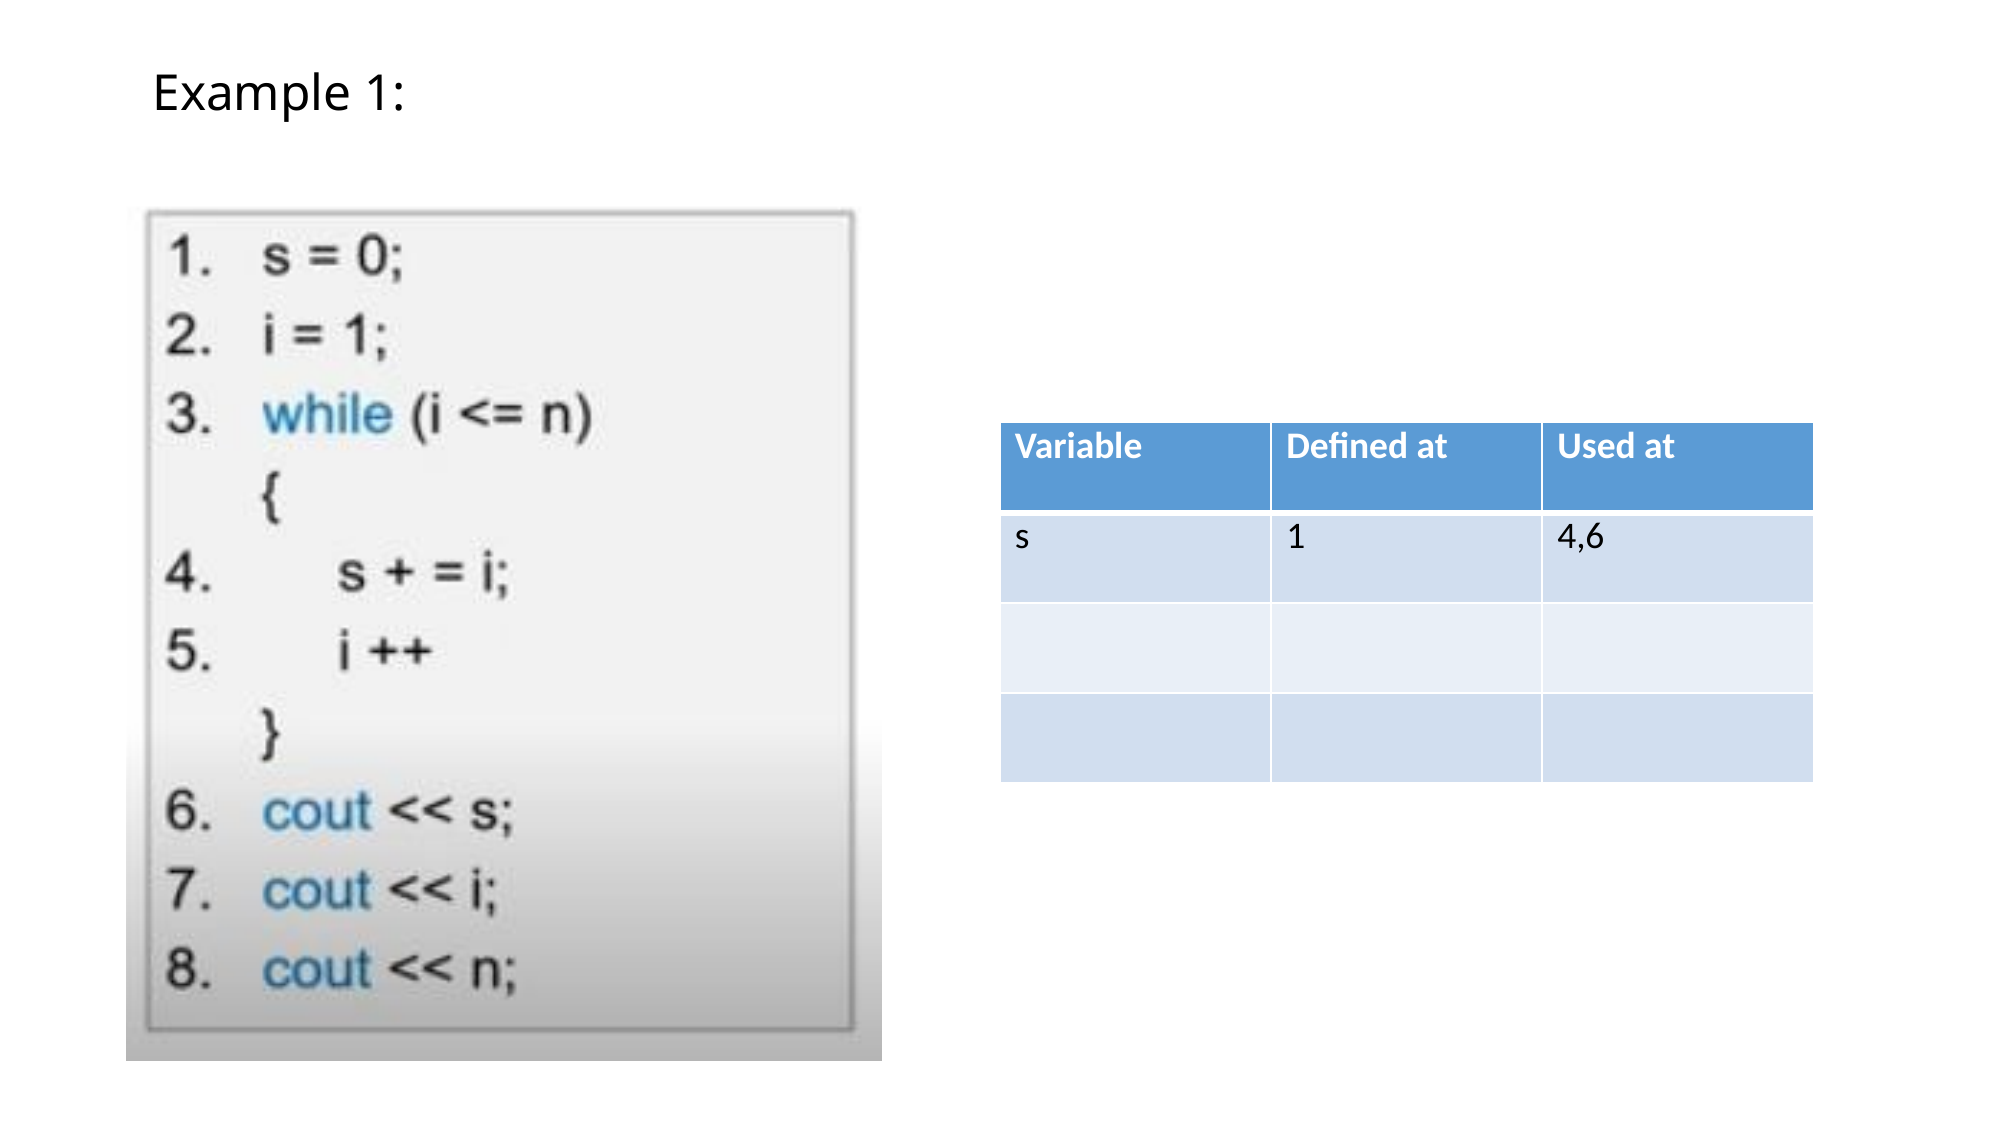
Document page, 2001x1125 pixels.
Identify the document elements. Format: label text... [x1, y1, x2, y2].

table_cell s [1001, 516, 1270, 602]
table_cell [1272, 694, 1541, 782]
table_header Variable [1001, 423, 1270, 510]
table_cell [1272, 604, 1541, 692]
table_cell [1001, 694, 1270, 782]
title Example 1: [137, 59, 1863, 129]
table_header Defined at [1272, 423, 1541, 510]
table_cell [1543, 694, 1813, 782]
table_cell 4,6 [1543, 516, 1813, 602]
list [126, 186, 882, 1061]
table_cell 1 [1272, 516, 1541, 602]
table_cell [1543, 604, 1813, 692]
table_cell [1001, 604, 1270, 692]
table_header Used at [1543, 423, 1813, 510]
